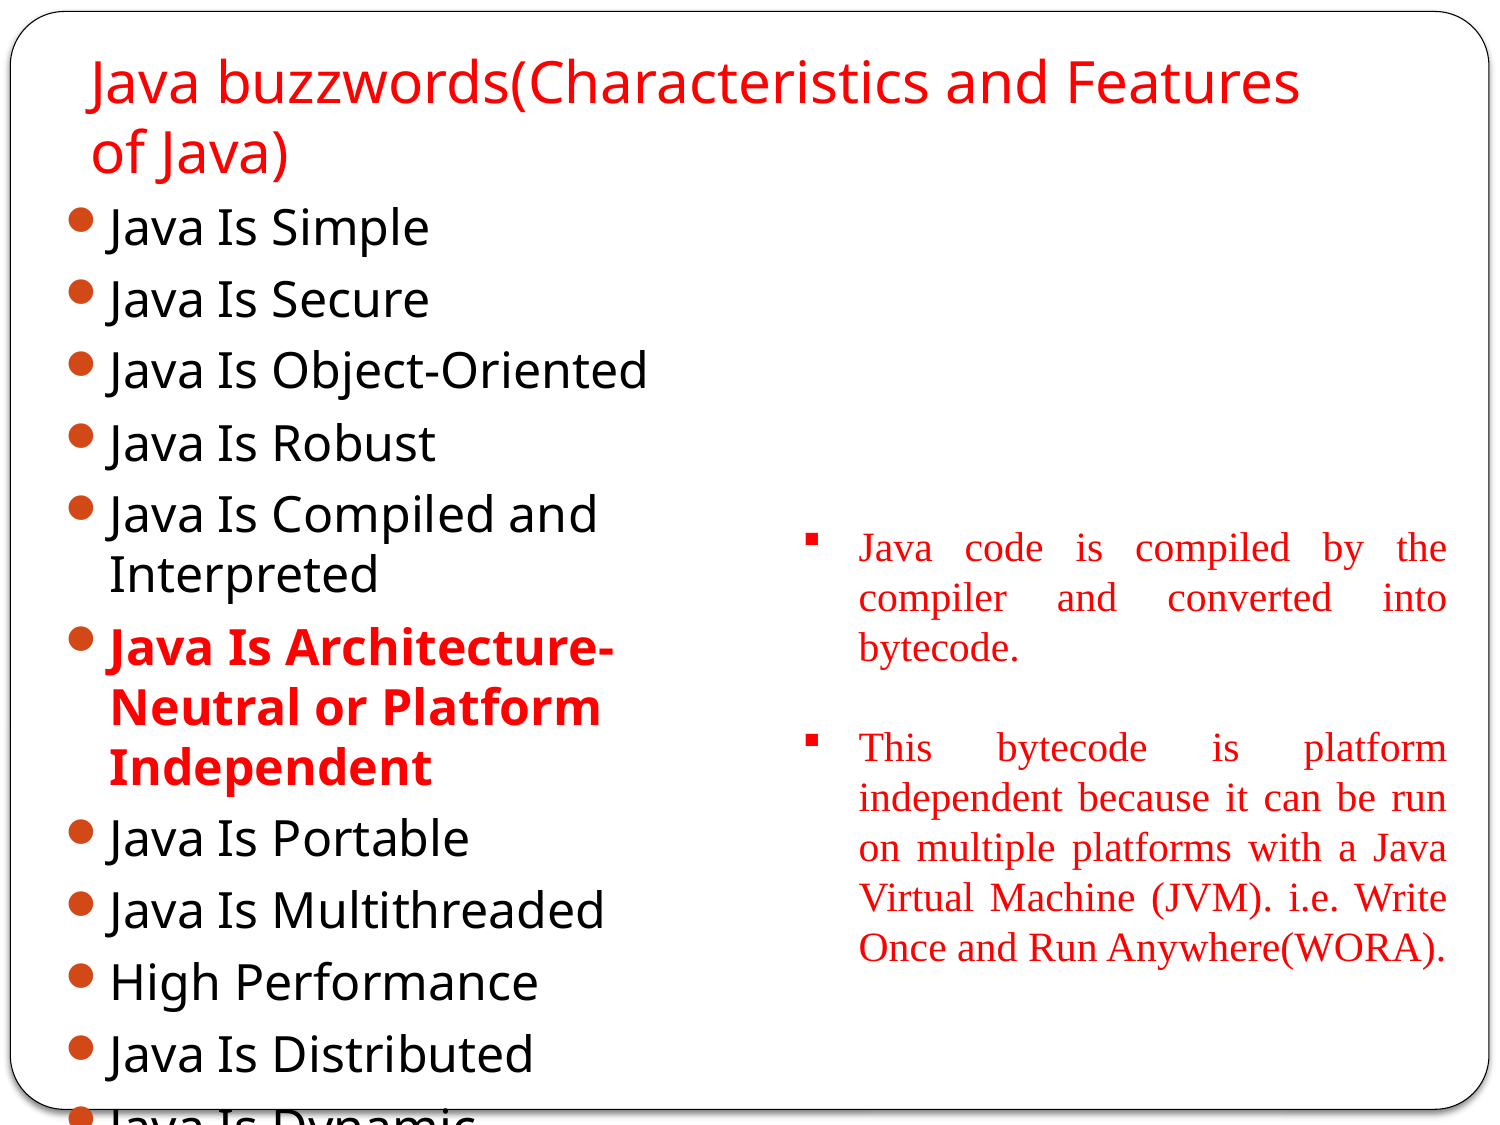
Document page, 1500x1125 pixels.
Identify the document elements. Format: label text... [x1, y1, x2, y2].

title Java buzzwords(Characteristics and Features of Java) [74, 37, 1376, 201]
list Java Is Simple Java Is Secure Java Is Object-Oriented Java Is Robust Java Is Compiled and Interpreted Java Is Architecture-Neutral or Platform Independent Java Is Portable Java Is Multithreaded High Performance Java Is Distributed Java Is Dynamic [49, 187, 813, 1051]
text_box Java code is compiled by the compiler and converted into bytecode. This bytecode is platform independent because it can be run on multiple platforms with a Java Virtual Machine (JVM). i.e. Write Once and Run Anywhere(WORA). [787, 512, 1463, 978]
